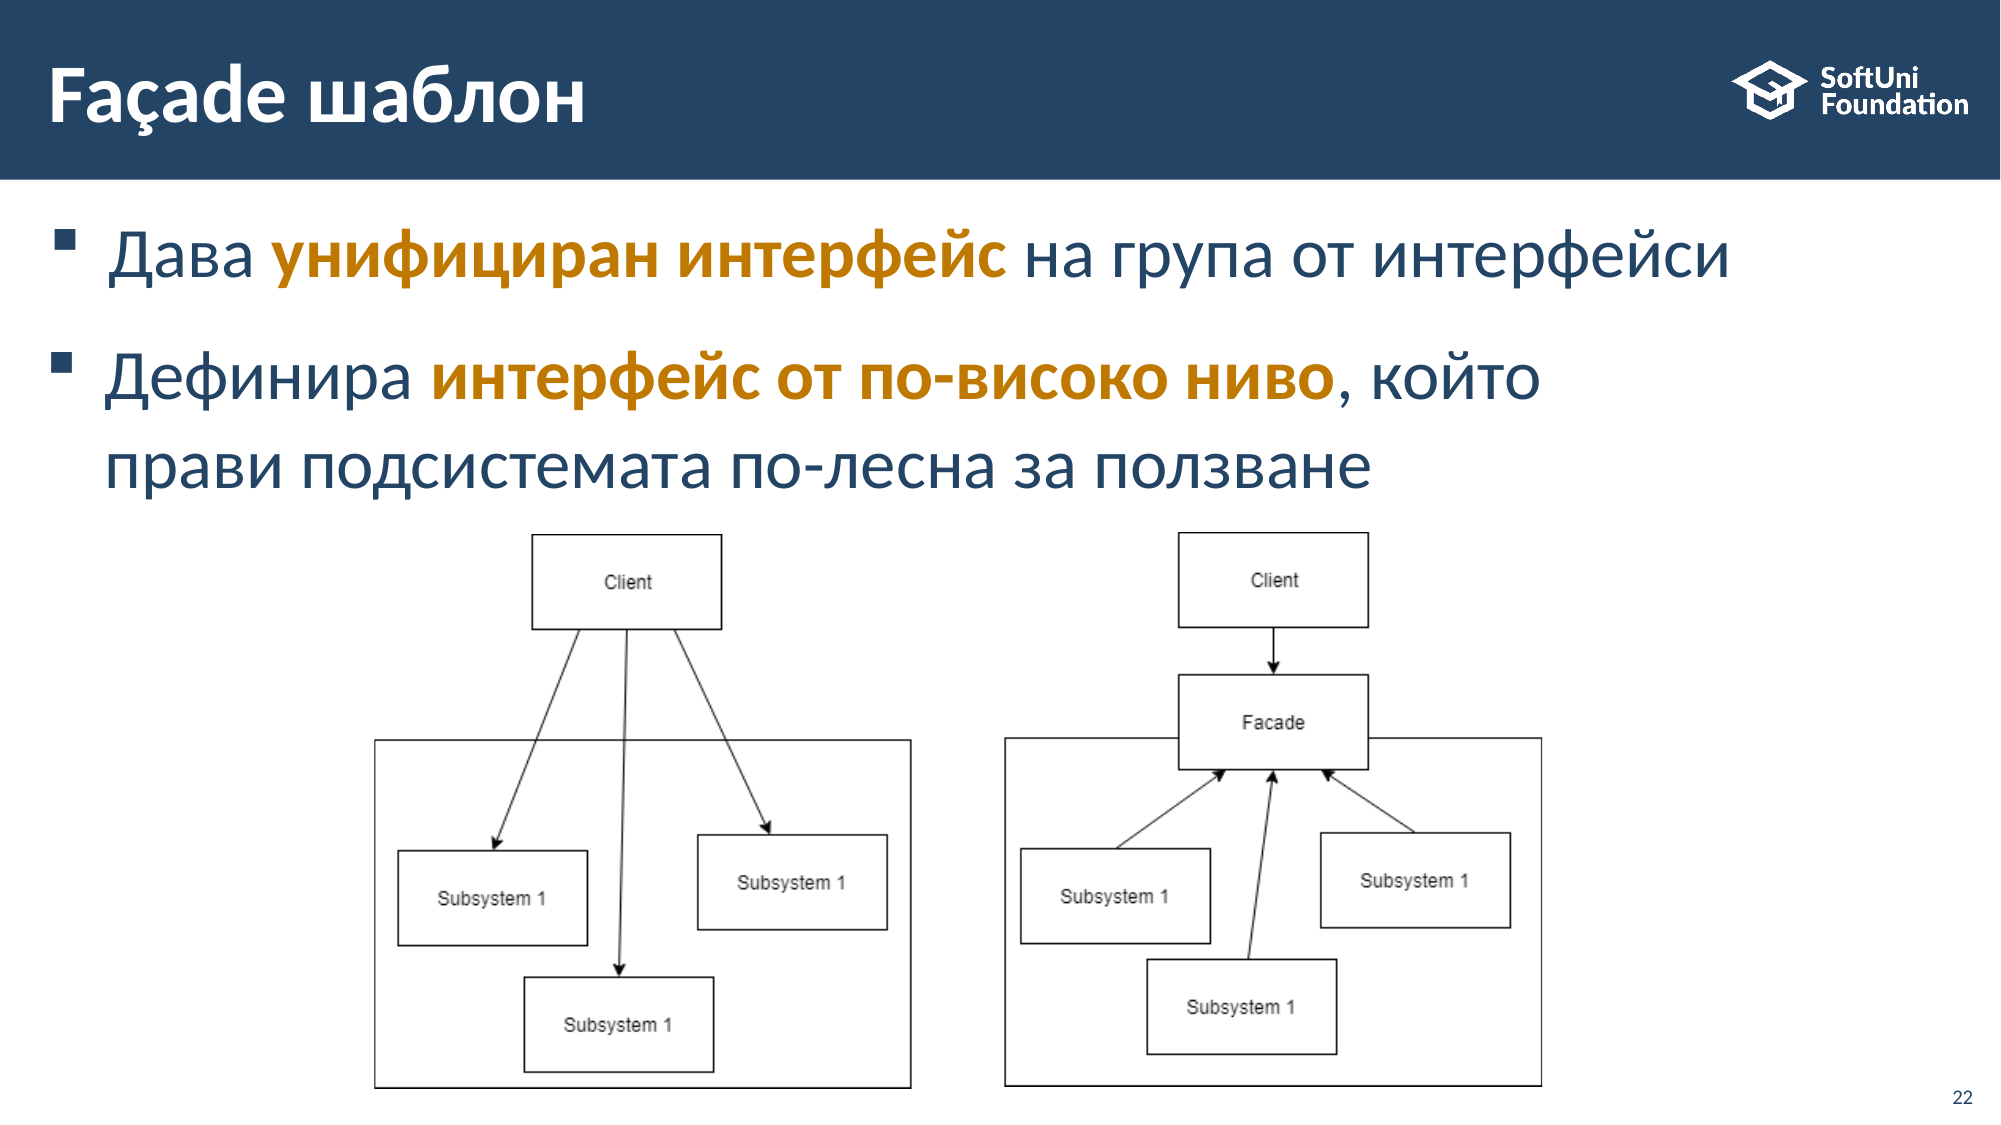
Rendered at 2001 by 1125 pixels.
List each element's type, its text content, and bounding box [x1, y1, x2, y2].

picture [374, 534, 924, 1089]
text_box Дефинира интерфейс от по-високо ниво, който прави подсистемата по-лесна за ползване [27, 318, 1643, 873]
slide_number 22 [1927, 1067, 1989, 1117]
picture [999, 532, 1543, 1087]
title Façade шаблон [31, 16, 1716, 162]
picture [1731, 60, 1968, 120]
list Дава унифициран интерфейс на група от интерфейси [31, 196, 1970, 1104]
